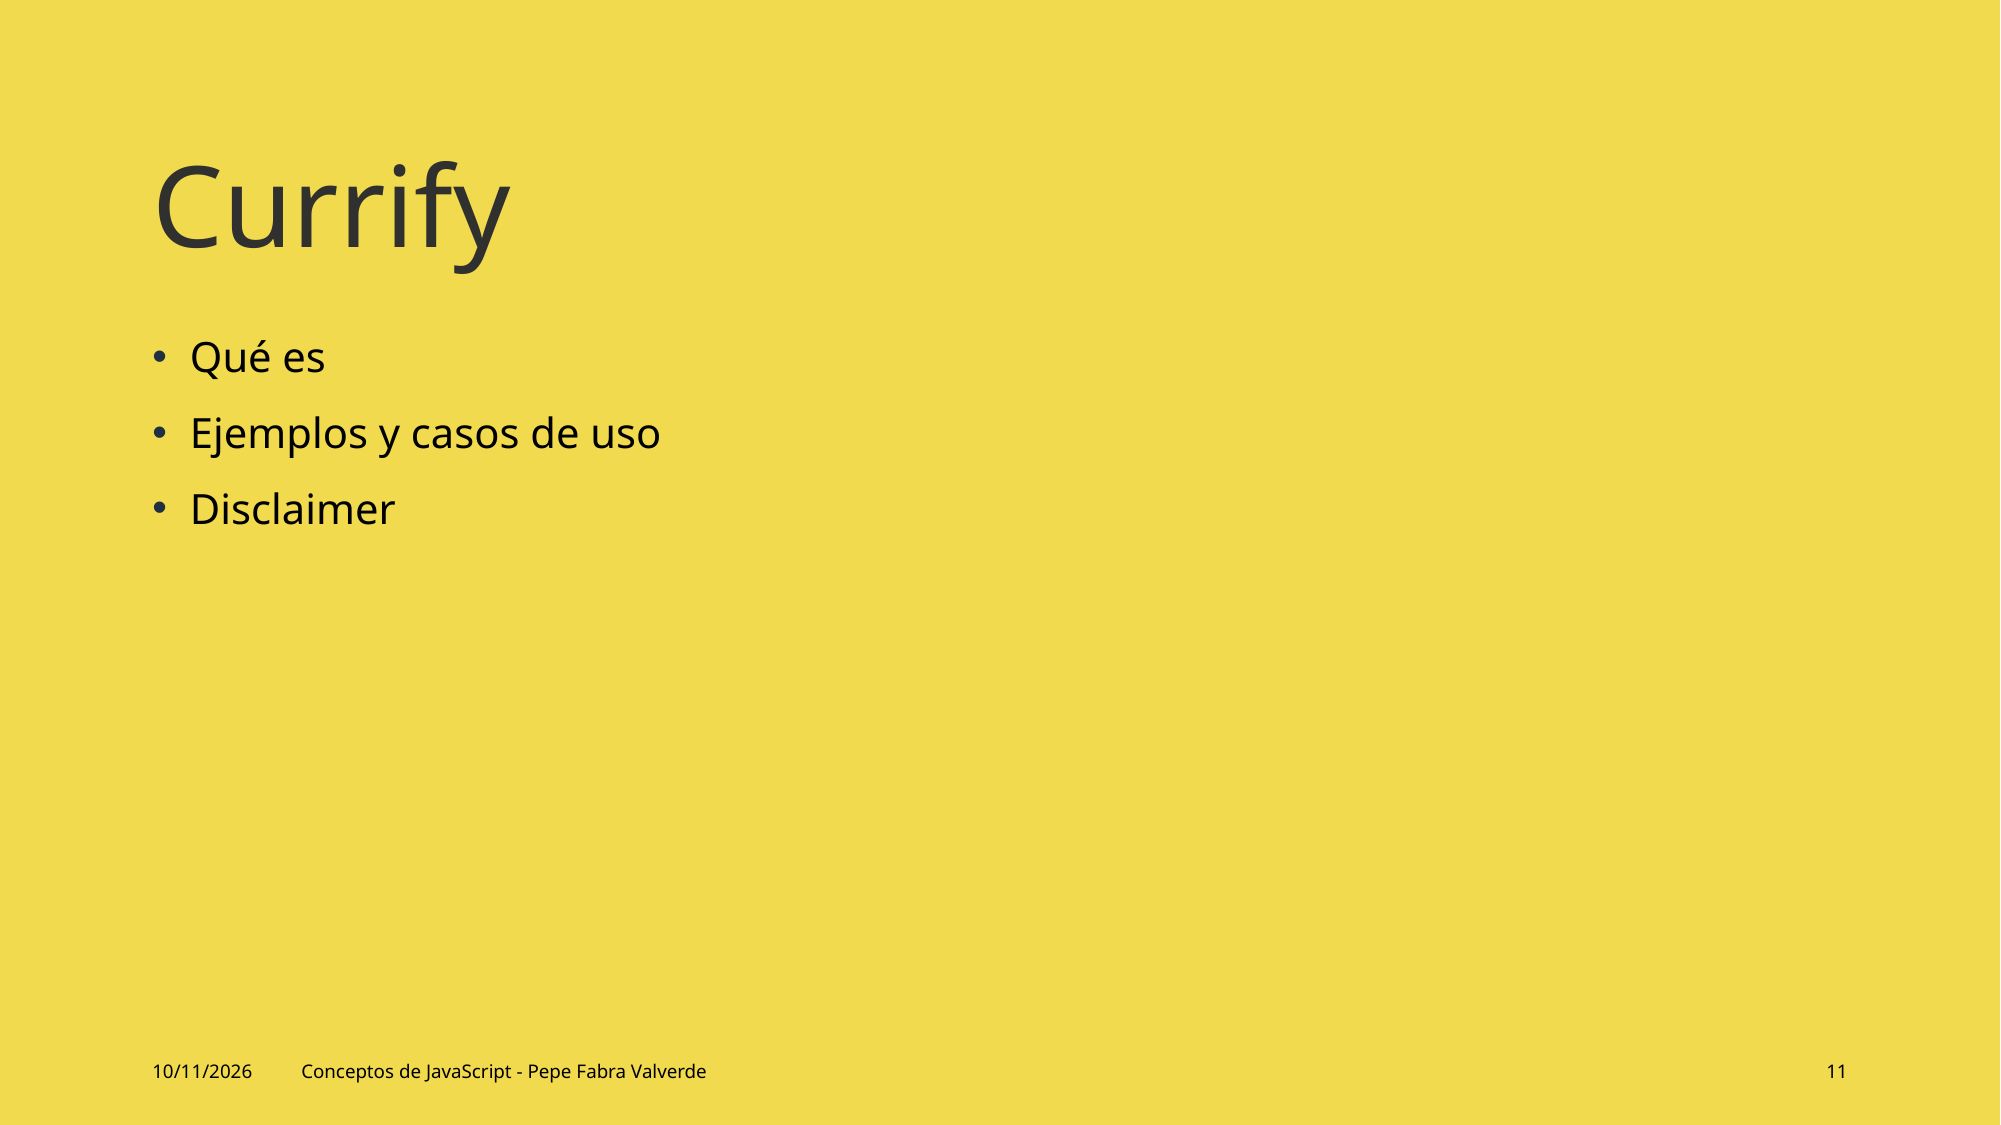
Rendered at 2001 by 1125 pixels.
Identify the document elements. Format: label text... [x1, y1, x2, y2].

footer Conceptos de JavaScript - Pepe Fabra Valverde [286, 1042, 962, 1103]
title Currify [137, 59, 1863, 278]
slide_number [137, 1042, 281, 1103]
list Qué es Ejemplos y casos de uso Disclaimer [137, 318, 1863, 1014]
slide_number 11 [1412, 1042, 1863, 1103]
